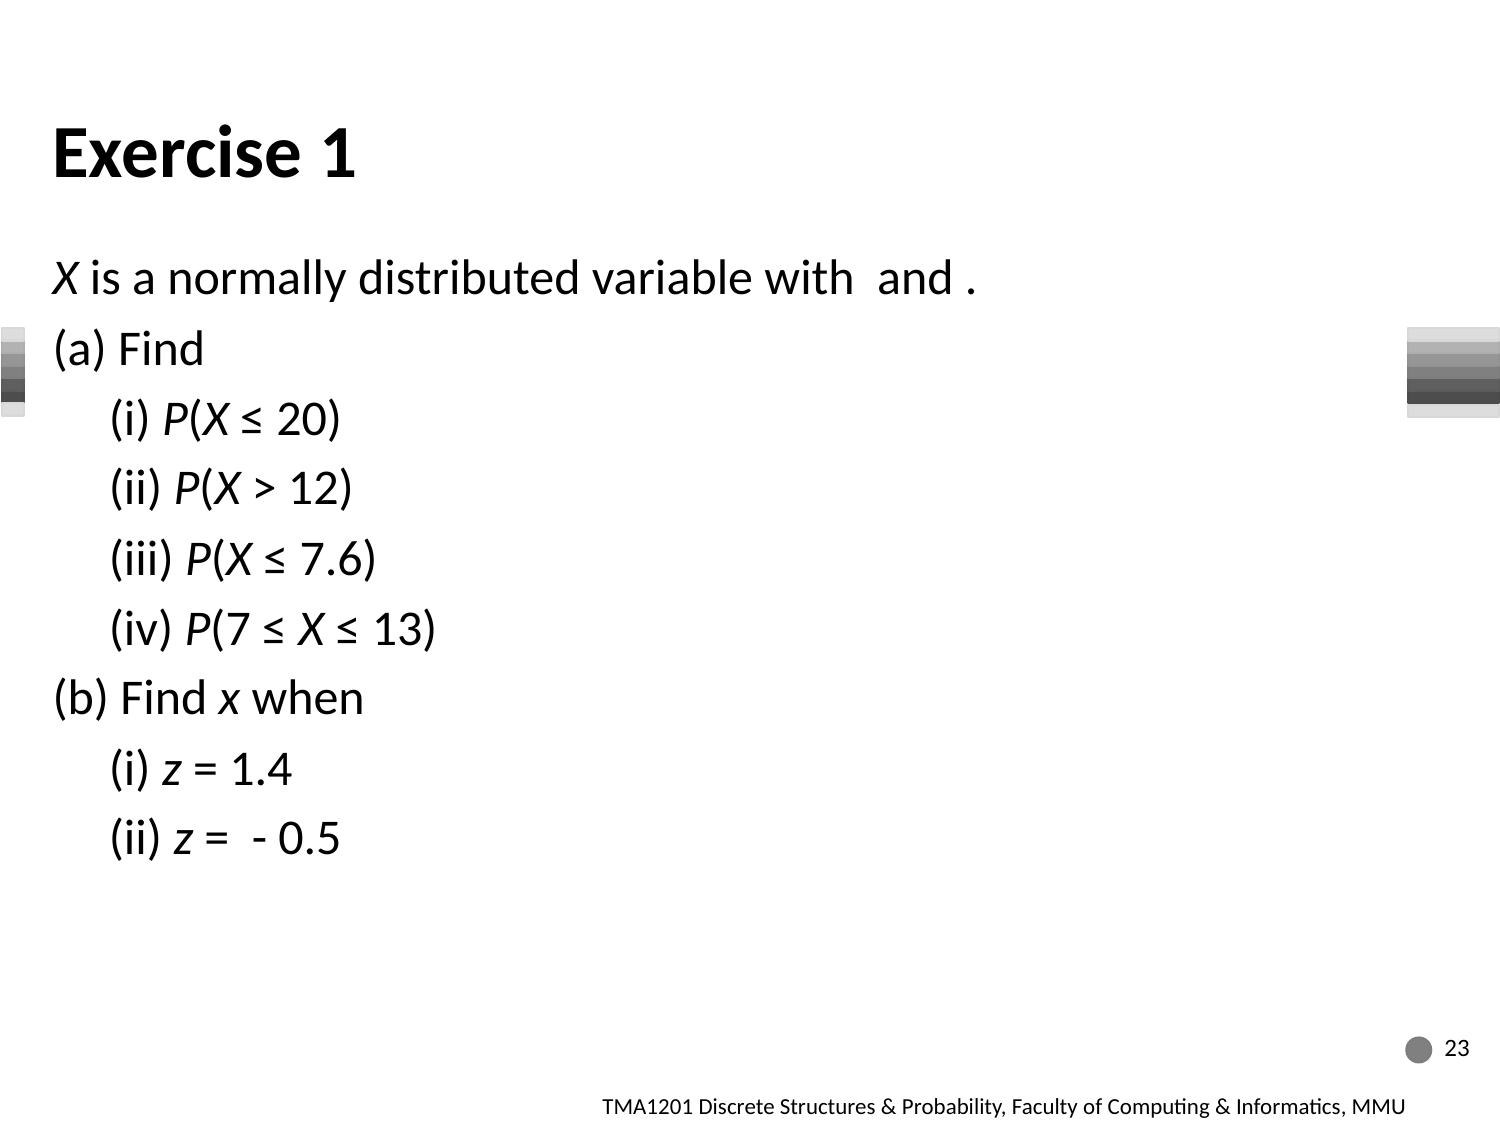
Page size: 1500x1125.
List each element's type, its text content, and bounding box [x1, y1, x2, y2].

footer TMA1201 Discrete Structures & Probability, Faculty of Computing & Informatics, MMU [587, 1084, 1500, 1125]
slide_number 23 [1429, 1009, 1500, 1085]
title Exercise 1 [37, 71, 1398, 200]
